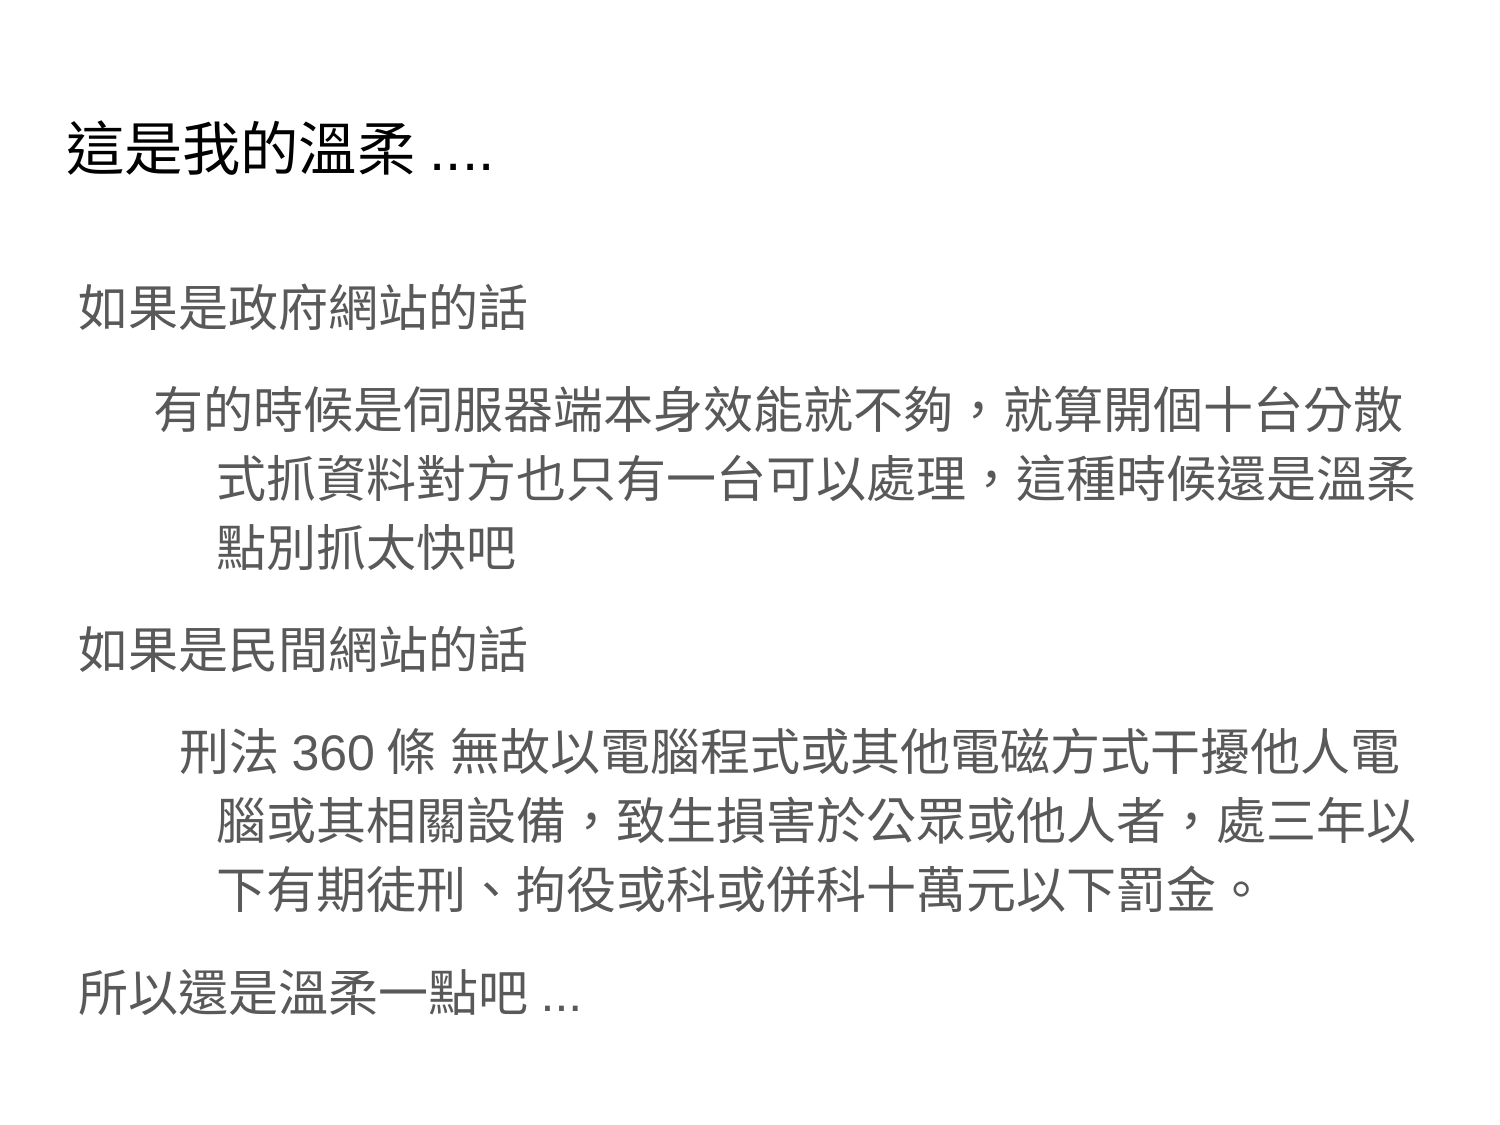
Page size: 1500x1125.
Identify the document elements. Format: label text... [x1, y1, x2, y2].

list 如果是政府網站的話 有的時候是伺服器端本身效能就不夠，就算開個十台分散式抓資料對方也只有一台可以處理，這種時候還是溫柔點別抓太快吧 如果是民間網站的話 刑法360條 無故以電腦程式或其他電磁方式干擾他人電腦或其相關設備，致生損害於公眾或他人者，處三年以下有期徒刑、拘役或科或併科十萬元以下罰金。 所以還是溫柔一點吧... [51, 252, 1449, 1000]
title 這是我的溫柔.... [51, 97, 1449, 223]
